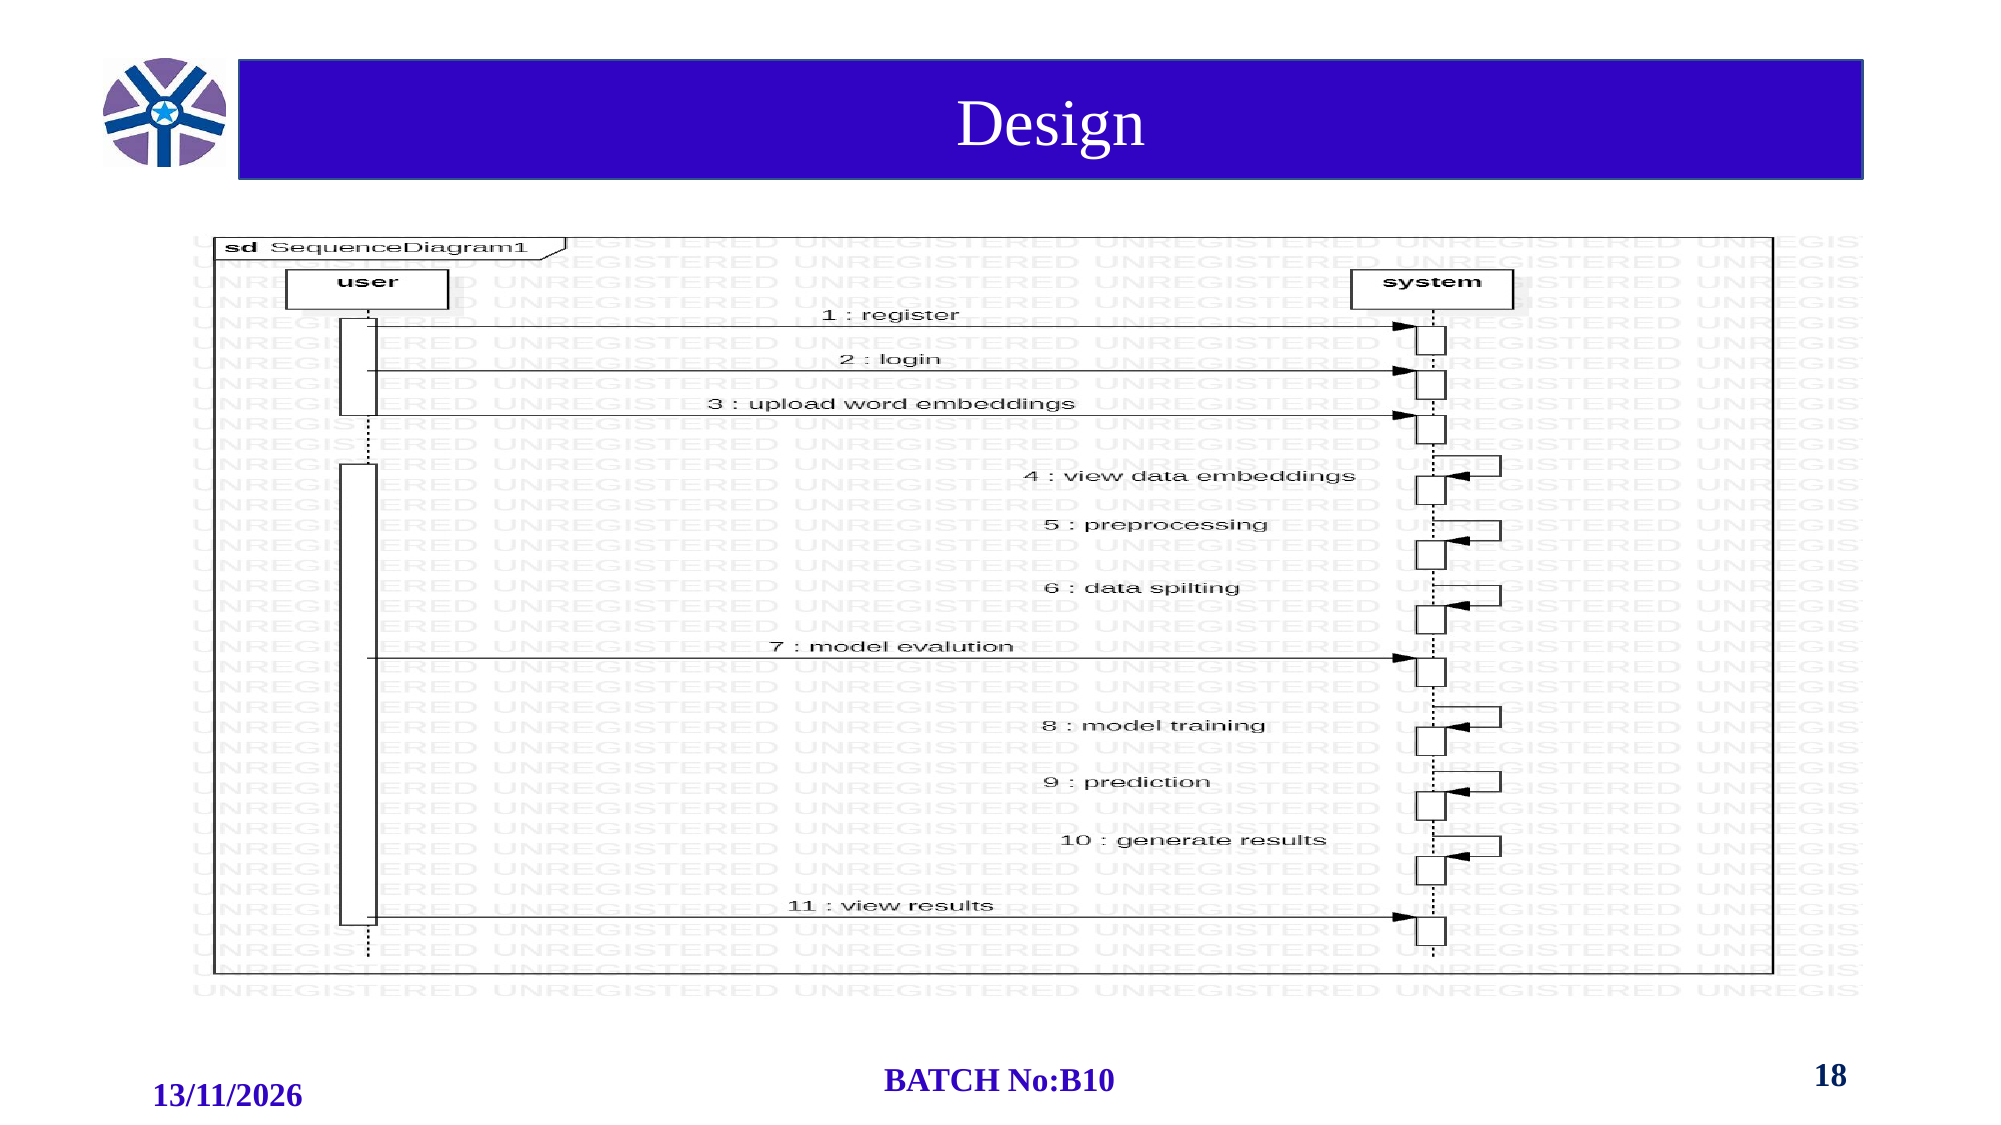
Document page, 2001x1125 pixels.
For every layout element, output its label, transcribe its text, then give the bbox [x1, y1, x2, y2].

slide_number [137, 1042, 588, 1103]
footer BATCH No:B10 [662, 1042, 1338, 1103]
picture [103, 58, 226, 167]
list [192, 227, 1863, 1014]
slide_number 18 [1412, 1042, 1863, 1103]
title Design [239, 59, 1863, 179]
